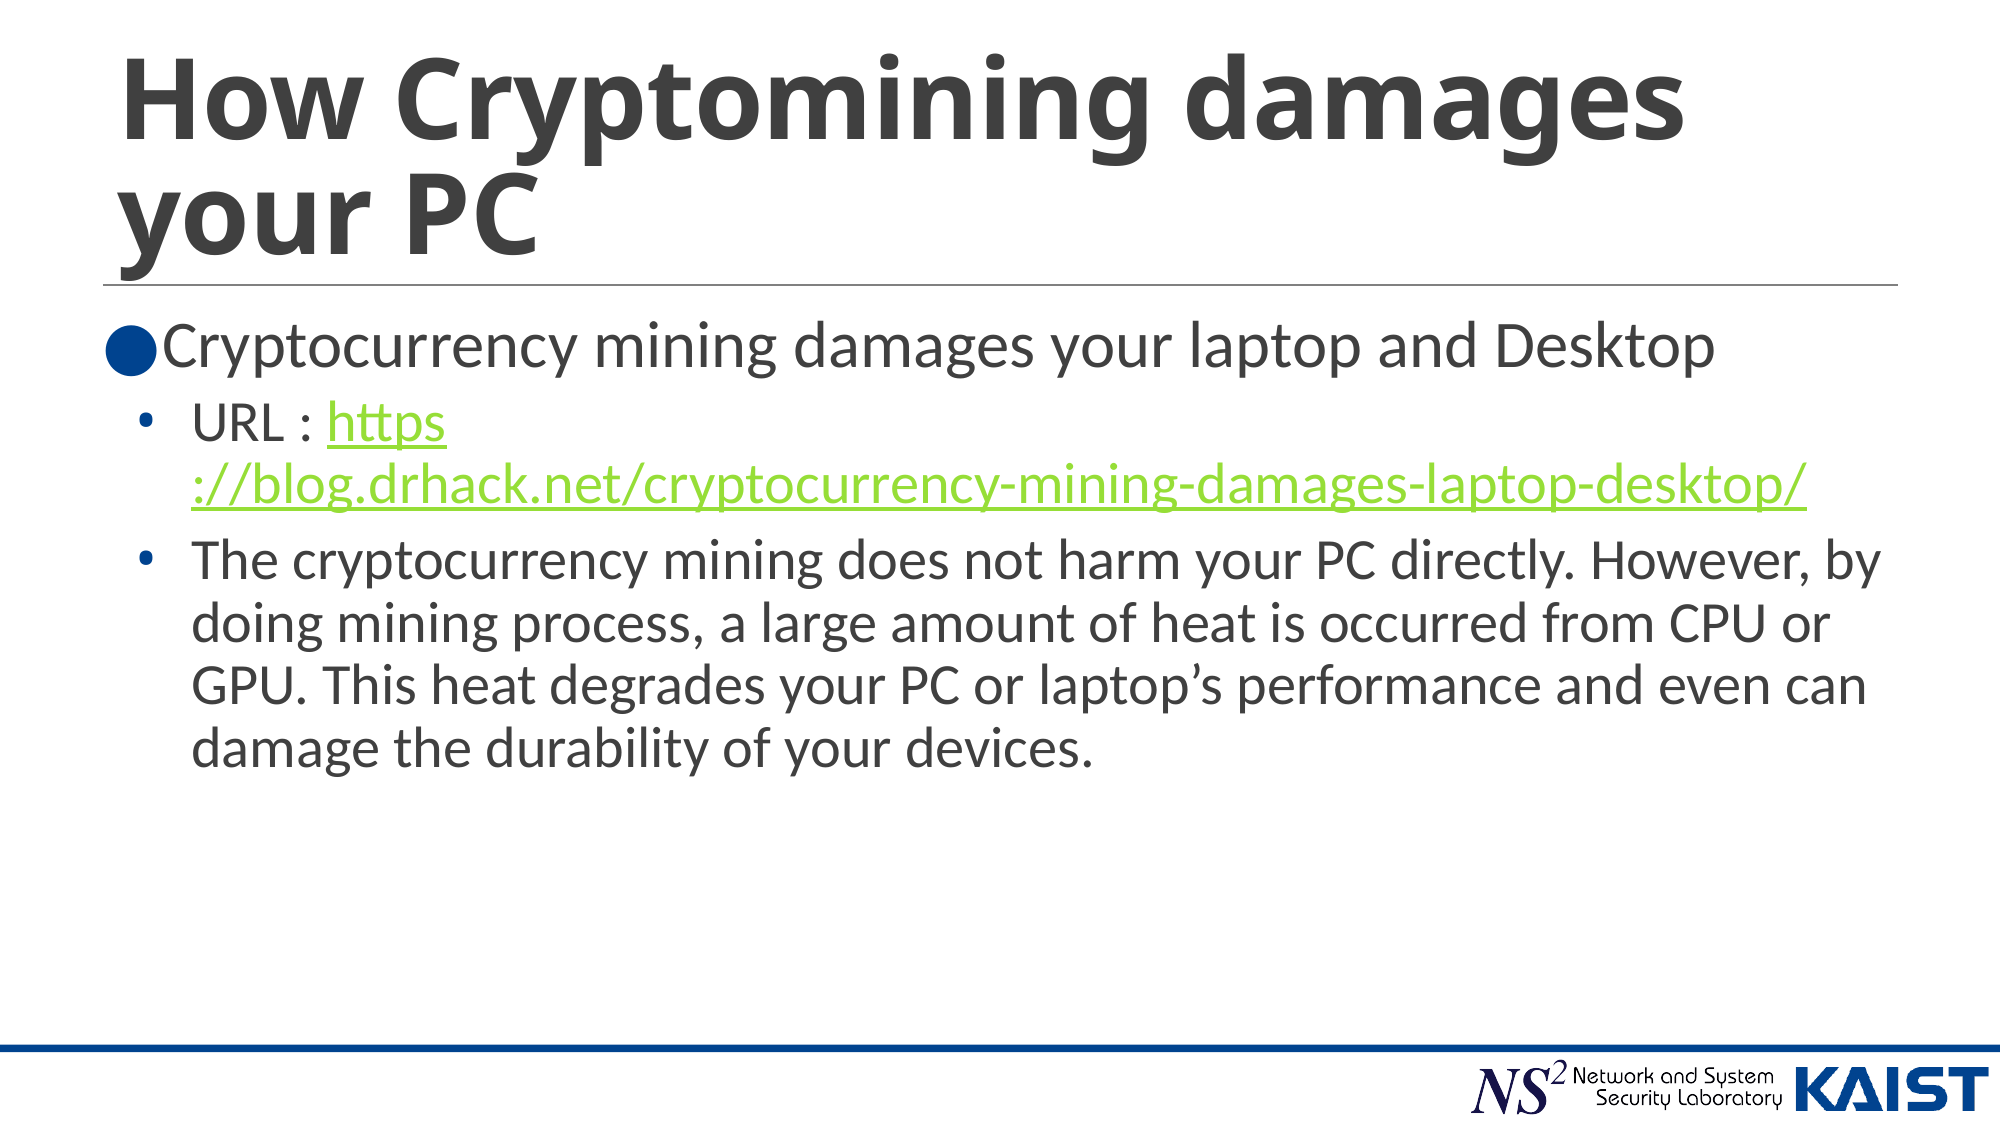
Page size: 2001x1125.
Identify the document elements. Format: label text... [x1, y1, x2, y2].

picture [1794, 1067, 1989, 1111]
title How Cryptomining damages your PC [102, 47, 1898, 285]
list Cryptocurrency mining damages your laptop and Desktop URL : https://blog.drhack.net/cryptocurrency-mining-damages-laptop-desktop/ The cryptocurrency mining does not harm your PC directly. However, by doing mining process, a large amount of heat is occurred from CPU or GPU. This heat degrades your PC or laptop’s performance and even can damage the durability of your devices. [102, 302, 1898, 963]
picture [1459, 1055, 1786, 1123]
